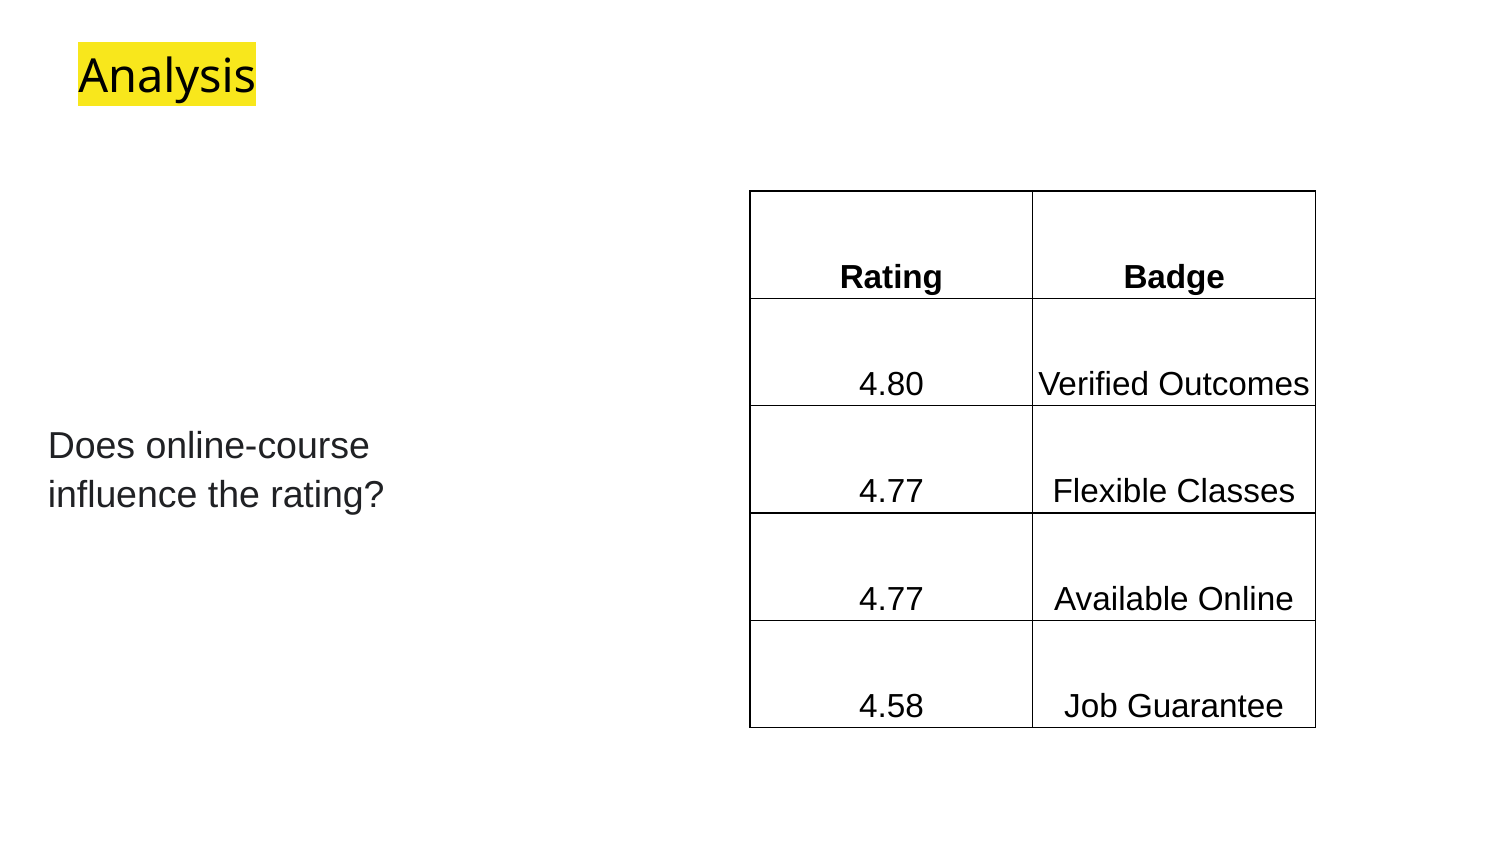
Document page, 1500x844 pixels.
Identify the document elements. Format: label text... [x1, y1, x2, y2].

list Does online-course influence the rating? [32, 403, 483, 578]
table_cell Verified Outcomes [1033, 299, 1315, 405]
table_cell Job Guarantee [1033, 621, 1315, 727]
table_cell 4.80 [751, 299, 1032, 405]
table_cell Available Online [1033, 514, 1315, 620]
table_cell 4.77 [751, 514, 1032, 620]
table_cell 4.77 [751, 406, 1032, 512]
table_cell 4.58 [751, 621, 1032, 727]
title Analysis [63, 27, 1461, 122]
table_header Badge [1033, 192, 1315, 298]
table_header Rating [751, 192, 1032, 298]
table_cell Flexible Classes [1033, 406, 1315, 512]
